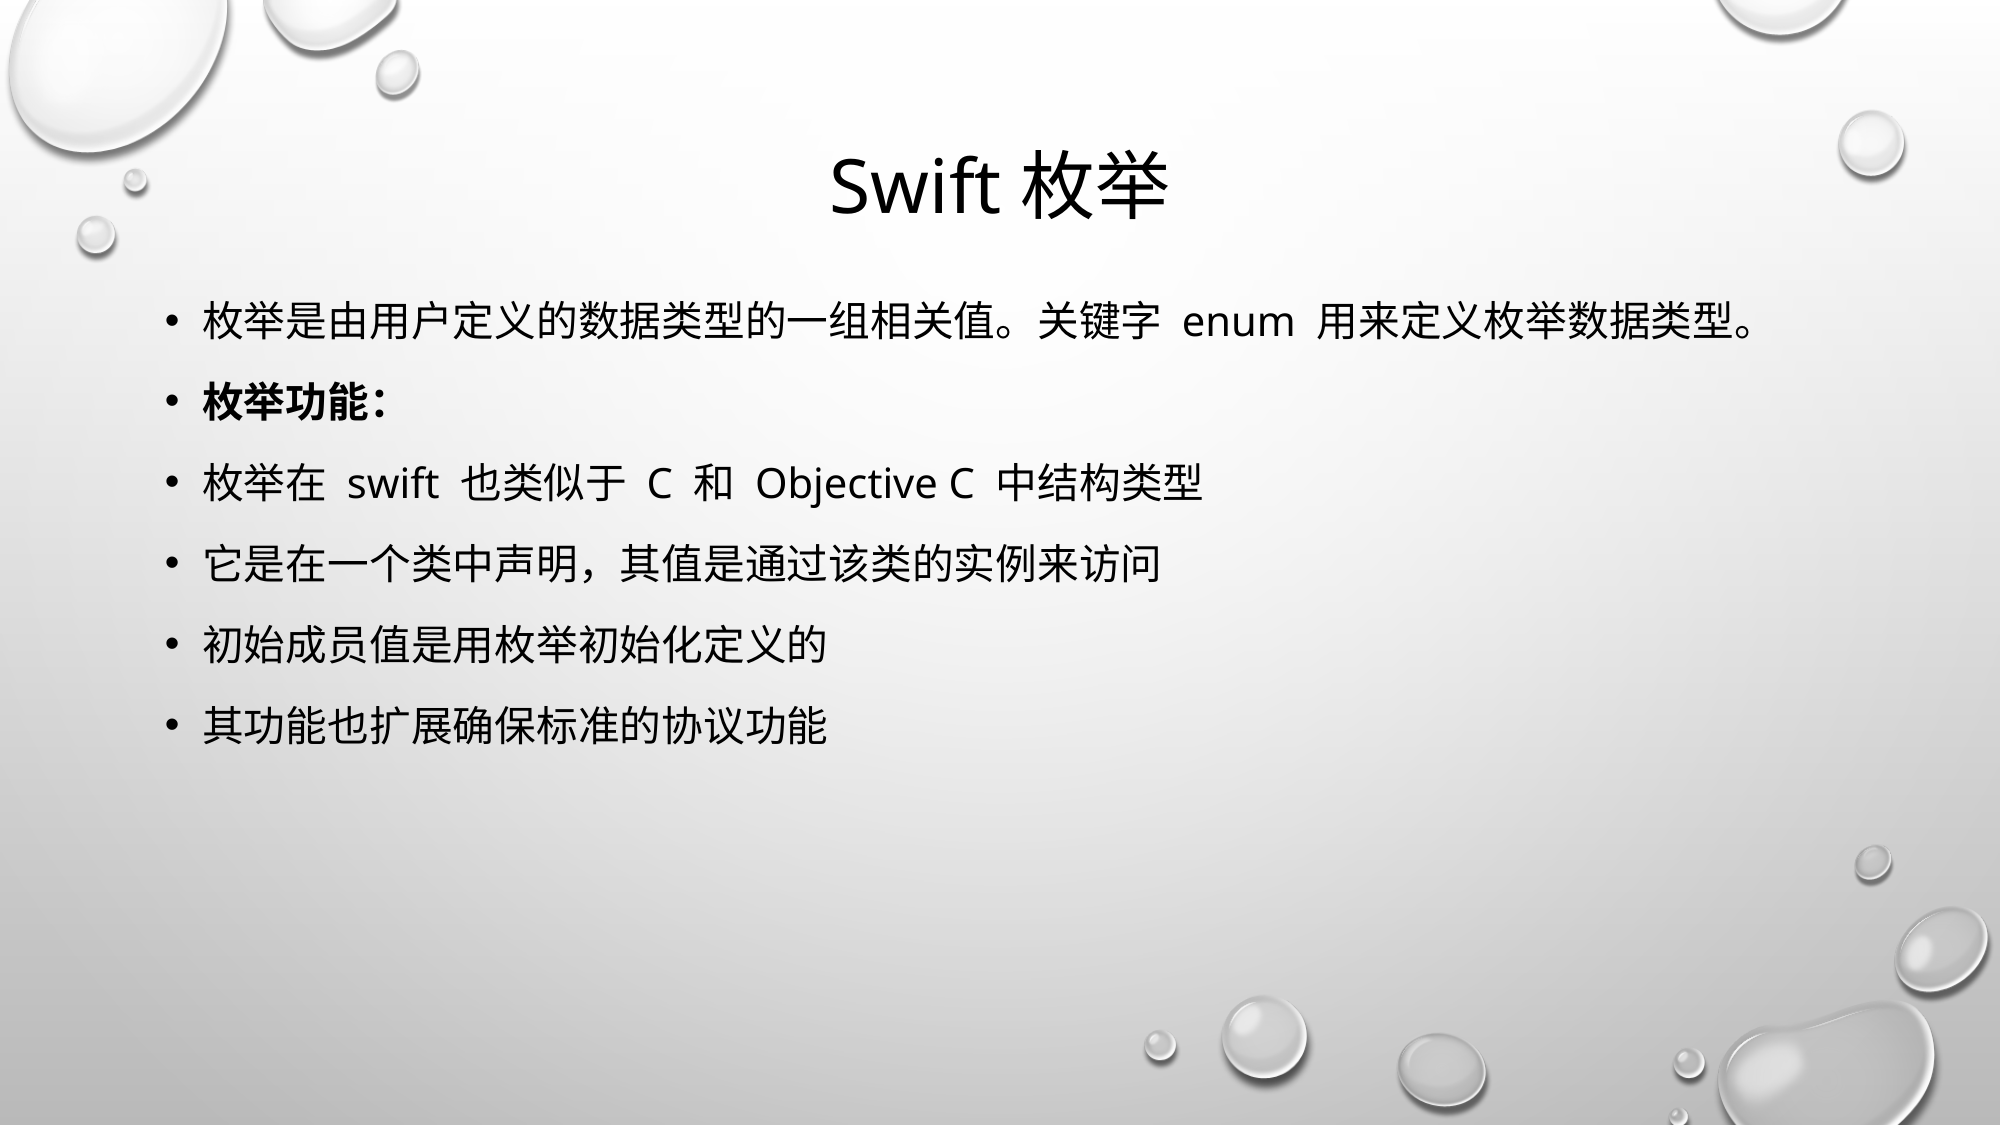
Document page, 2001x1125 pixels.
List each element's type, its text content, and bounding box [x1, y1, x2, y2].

list 枚举是由用户定义的数据类型的一组相关值。关键字 enum 用来定义枚举数据类型。 枚举功能： 枚举在 swift 也类似于 C 和 Objective C 中结构类型 它是在一个类中声明，其值是通过该类的实例来访问 初始成员值是用枚举初始化定义的 其功能也扩展确保标准的协议功能 [149, 277, 1850, 950]
picture [0, 0, 2000, 1125]
title Swift枚举 [149, 101, 1851, 278]
